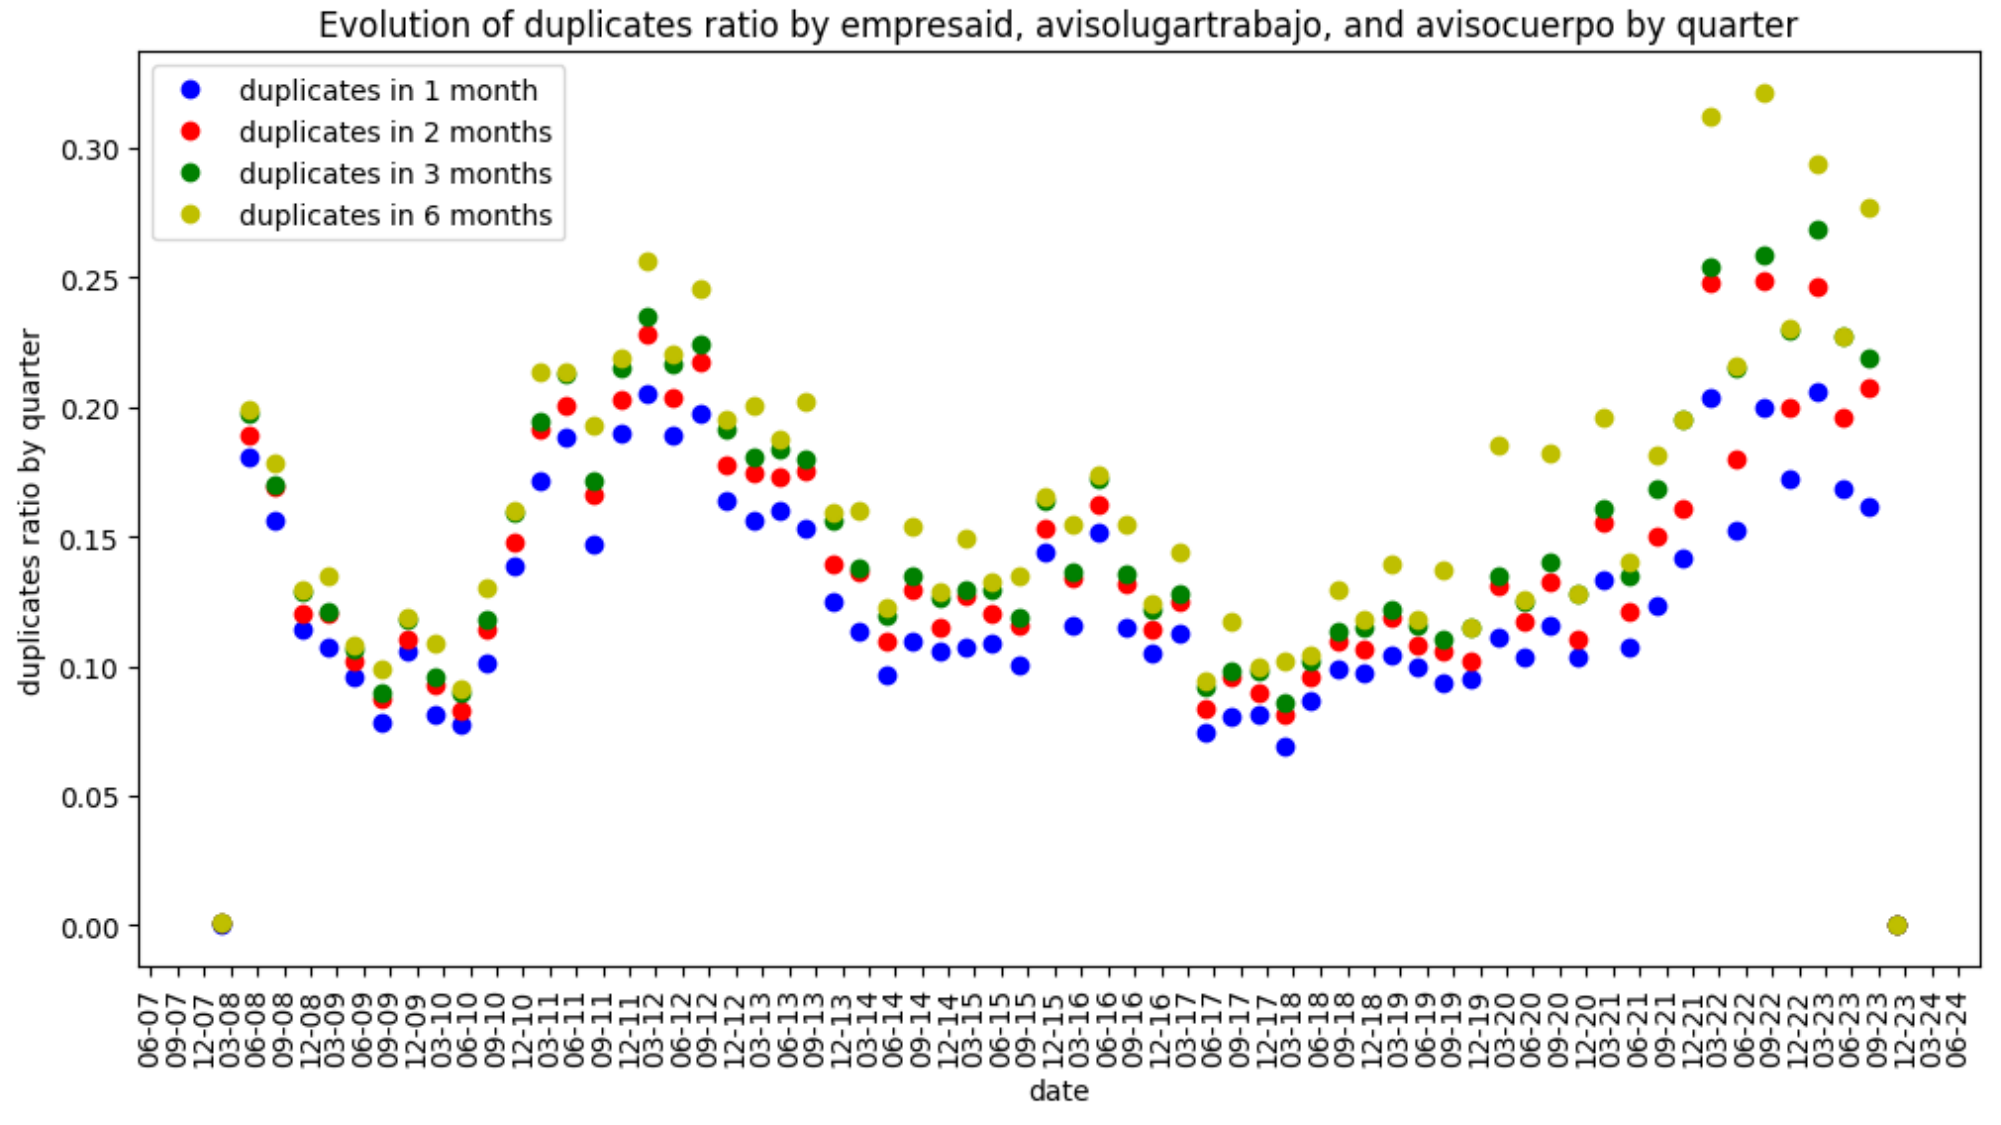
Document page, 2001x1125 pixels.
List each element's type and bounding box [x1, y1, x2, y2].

list [0, 0, 2000, 1125]
